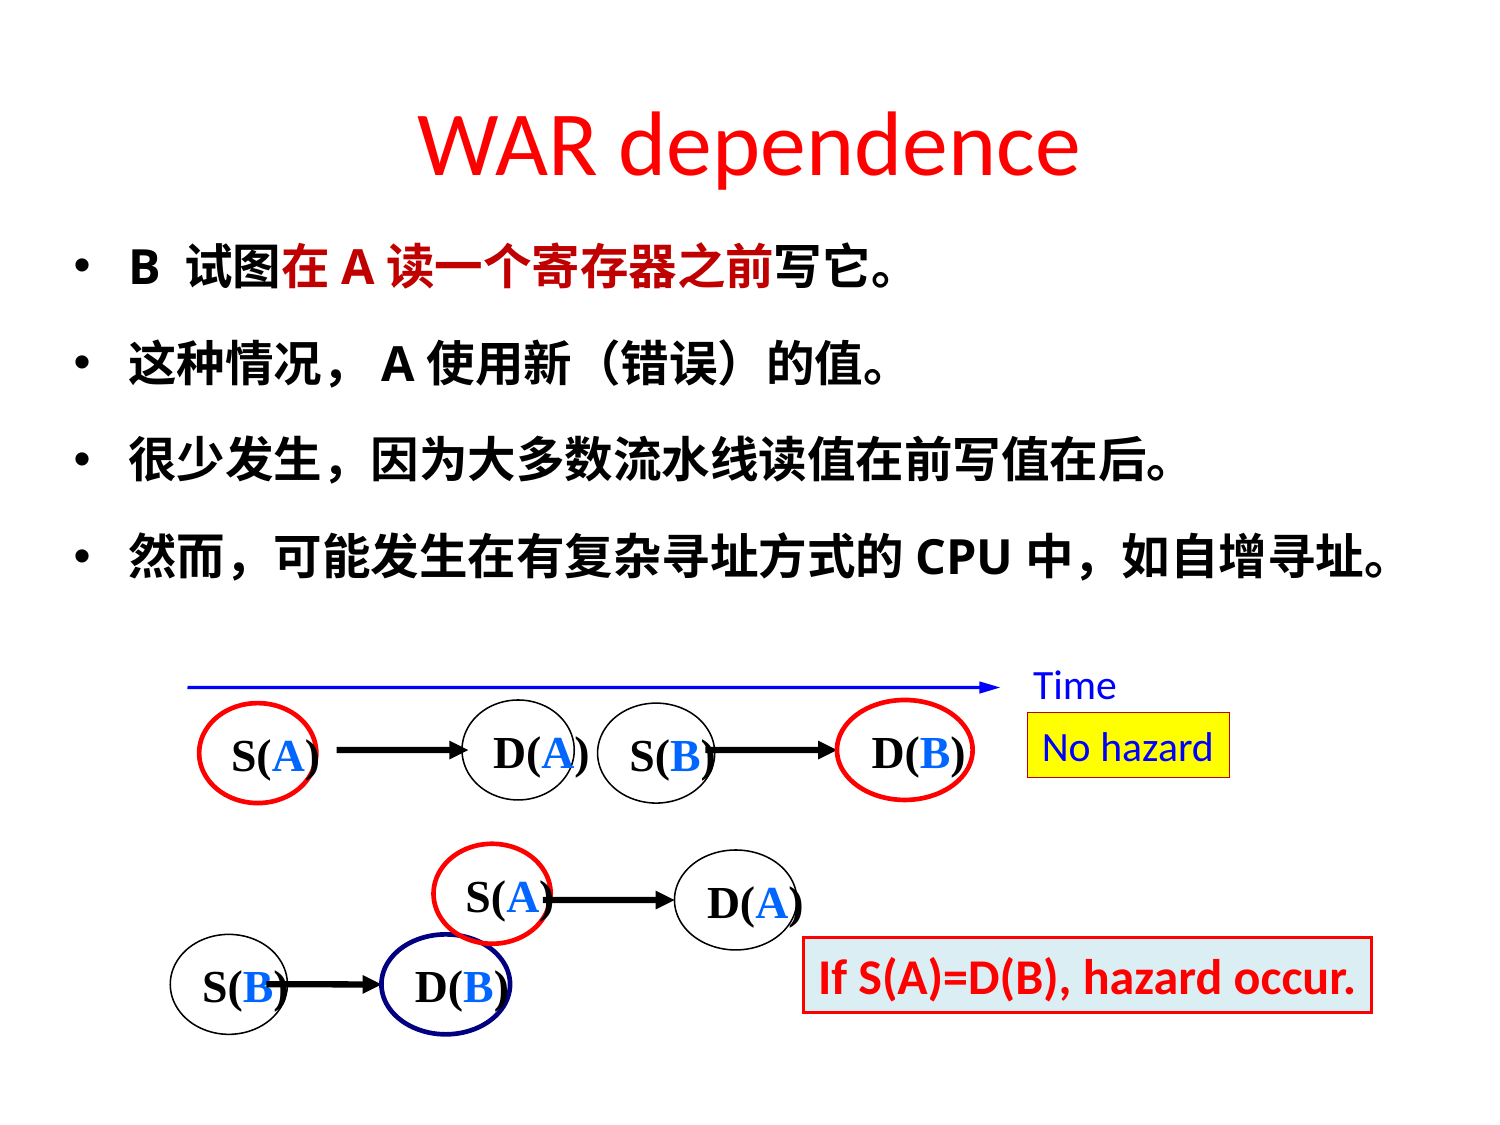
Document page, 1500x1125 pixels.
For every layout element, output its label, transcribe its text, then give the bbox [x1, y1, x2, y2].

text_box S(A) [199, 703, 317, 804]
text_box [708, 743, 836, 757]
text_box If S(A)=D(B), hazard occur. [803, 937, 1372, 1013]
text_box D(B) [381, 934, 511, 1035]
text_box Time [1018, 650, 1132, 715]
text_box [339, 743, 462, 757]
text_box No hazard [1027, 712, 1230, 778]
text_box D(A) [461, 699, 575, 800]
text_box D(A) [674, 849, 797, 950]
text_box S(B) [597, 703, 715, 804]
text_box [269, 978, 381, 991]
text_box [546, 893, 674, 907]
text_box [187, 681, 1000, 694]
text_box D(B) [836, 699, 973, 800]
text_box S(A) [433, 843, 551, 944]
list B 试图在A读一个寄存器之前写它。 这种情况，A使用新（错误）的值。 很少发生，因为大多数流水线读值在前写值在后。 然而，可能发生在有复杂寻址方式的CPU中，如自增寻址。 [58, 199, 1459, 595]
text_box S(B) [170, 934, 288, 1035]
title WAR dependence [75, 45, 1425, 199]
